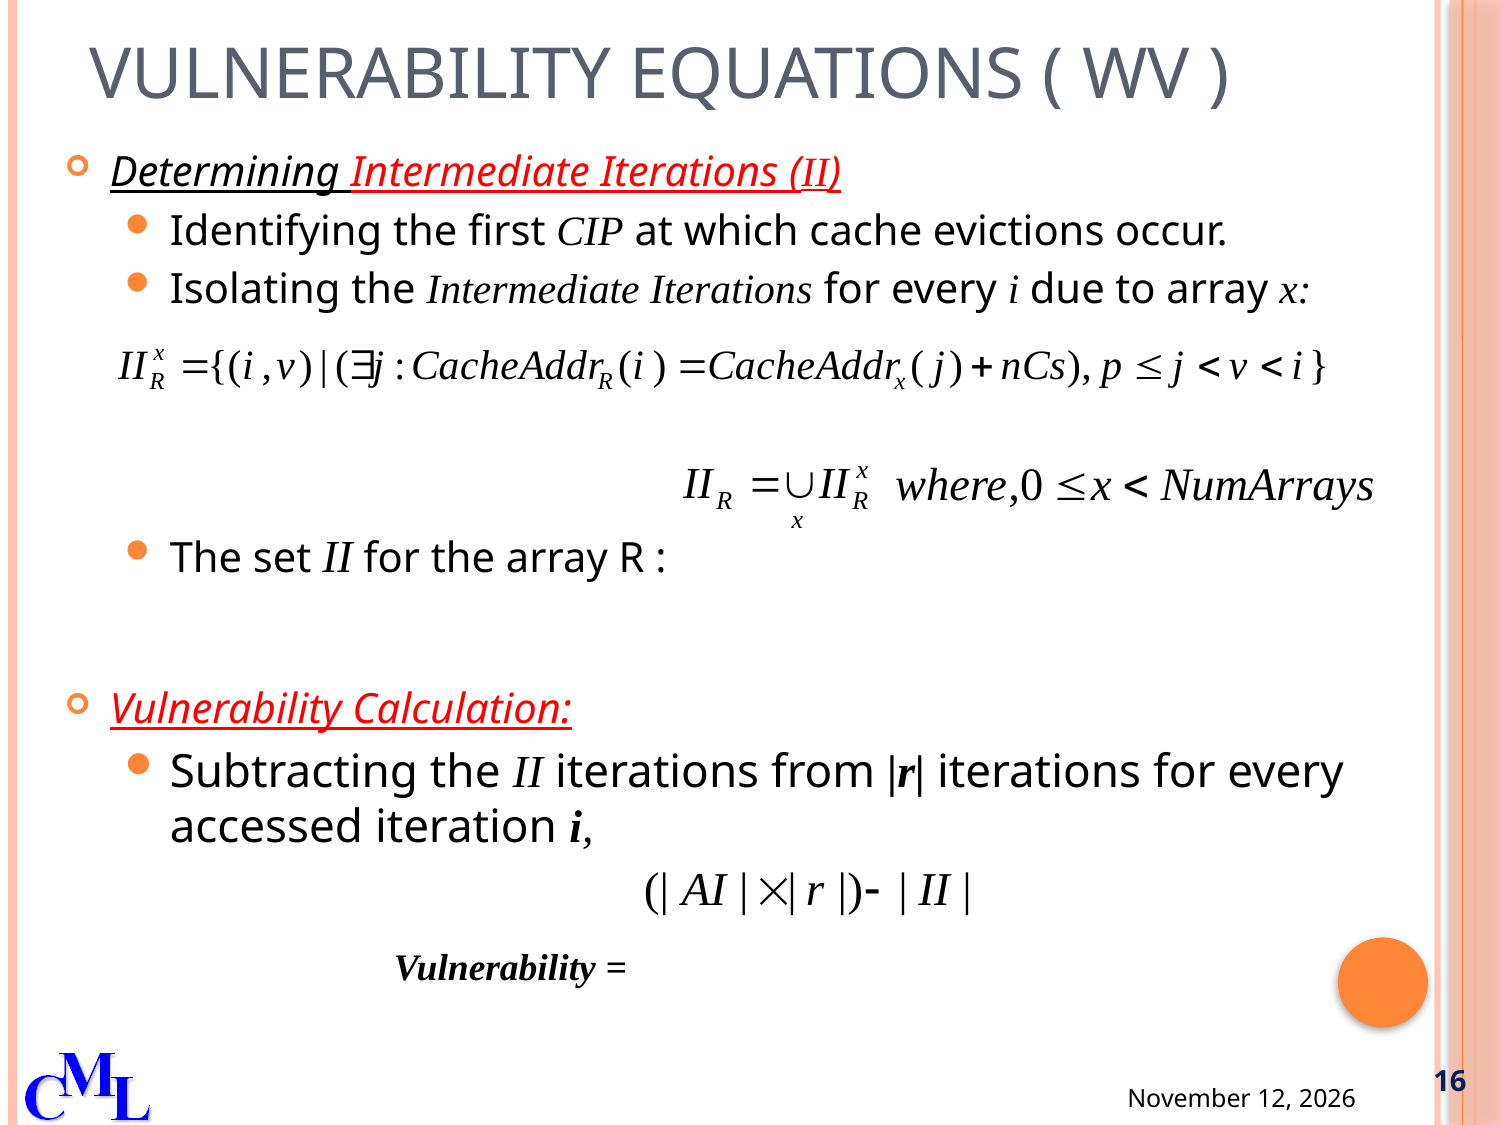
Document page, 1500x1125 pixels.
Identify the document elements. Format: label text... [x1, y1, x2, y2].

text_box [110, 333, 1334, 401]
list Determining Intermediate Iterations (II) Identifying the first CIP at which cache evictions occur. Isolating the Intermediate Iterations for every i due to array x: The set II for the array R : Vulnerability Calculation: Subtracting the II iterations from |r| iterations for every accessed iteration i, Vulnerability = [50, 137, 1438, 1063]
slide_number 16 [1400, 1039, 1500, 1125]
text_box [674, 449, 876, 540]
title Vulnerability Equations ( WV ) [75, 0, 1300, 121]
picture [19, 1047, 157, 1125]
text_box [886, 457, 1384, 521]
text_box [636, 861, 978, 926]
